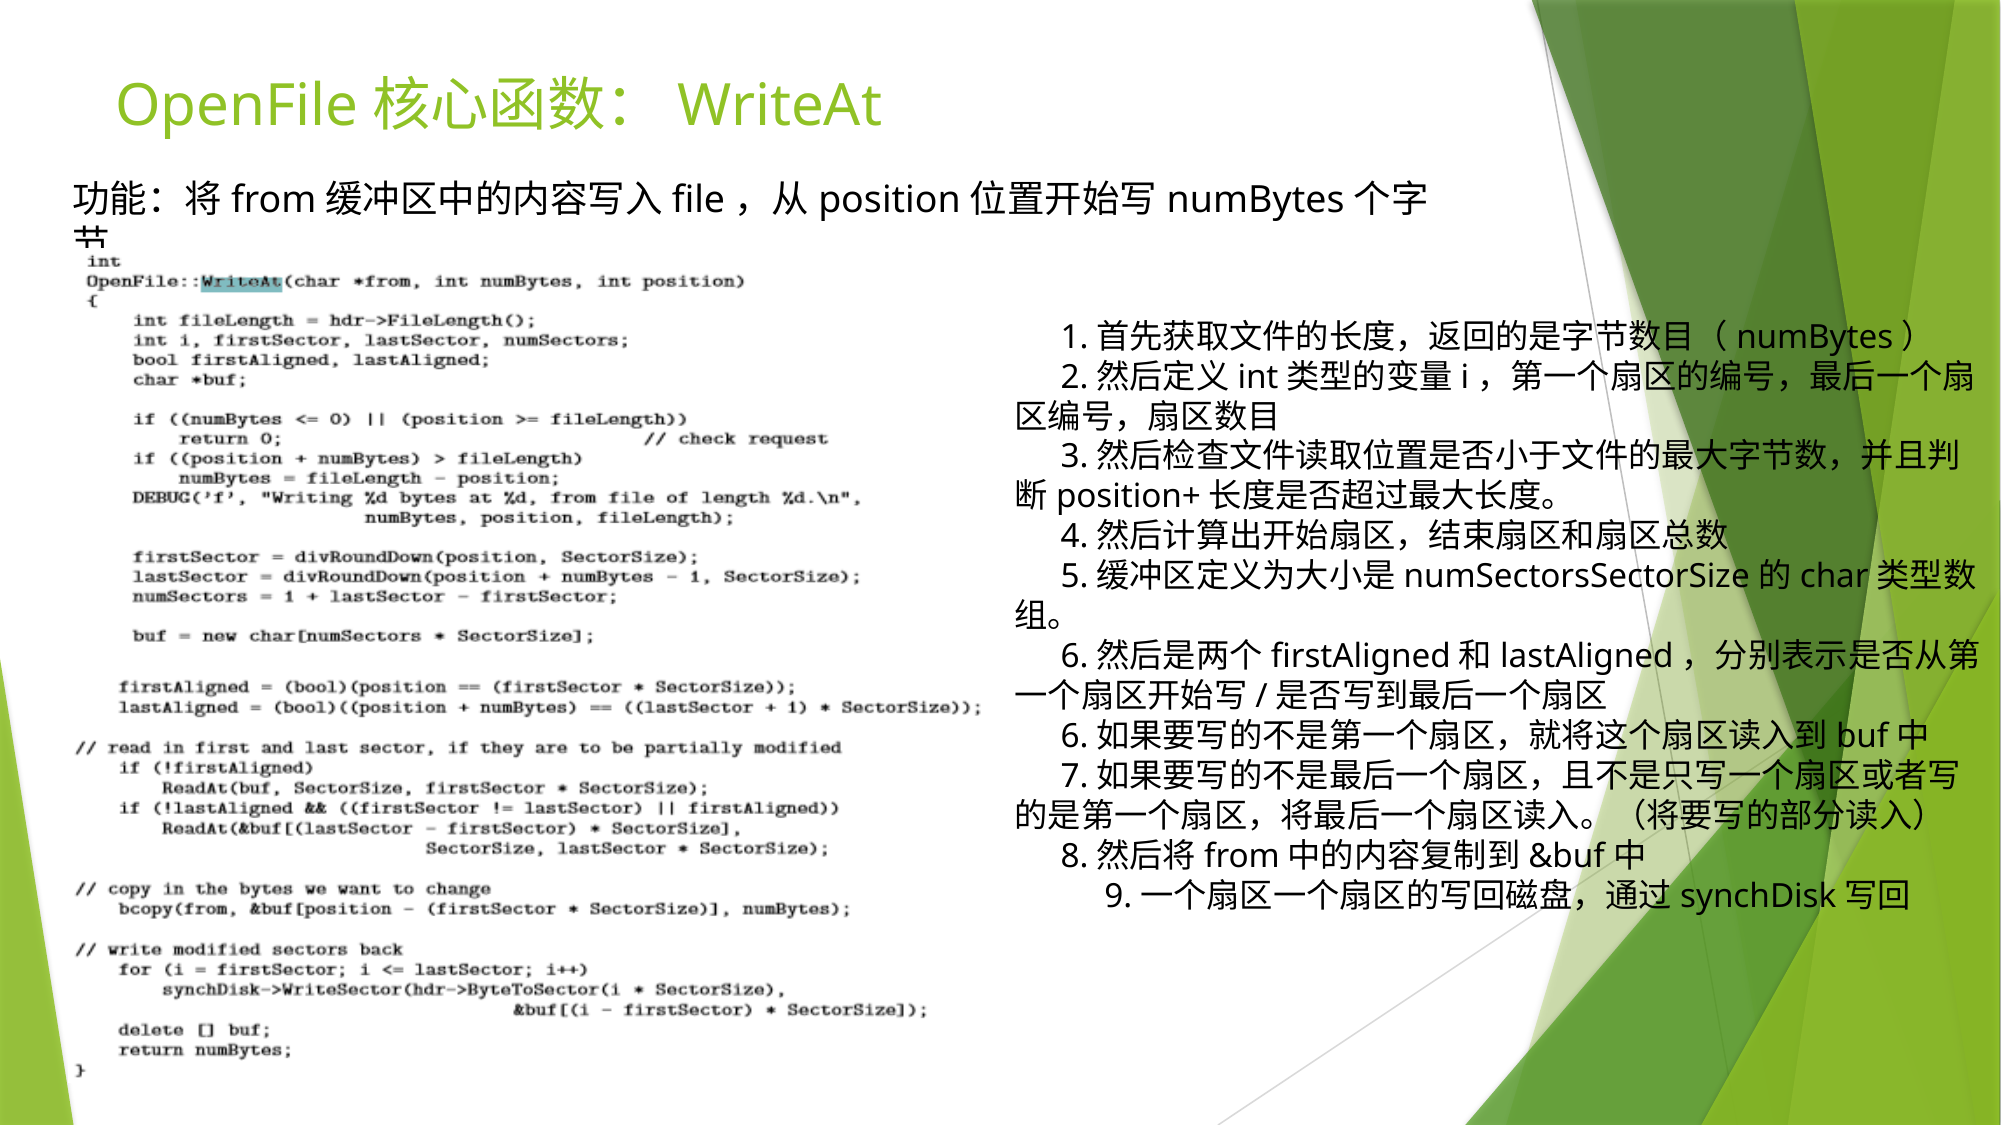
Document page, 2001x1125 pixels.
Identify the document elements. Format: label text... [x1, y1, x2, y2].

title OpenFile核心函数：WriteAt [100, 59, 1511, 277]
text_box 功能：将from缓冲区中的内容写入file，从position位置开始写numBytes个字节 [57, 168, 1479, 273]
text_box 1.首先获取文件的长度，返回的是字节数目（numBytes） 2.然后定义int类型的变量i，第一个扇区的编号，最后一个扇区编号，扇区数目 3.然后检查文件读取位置是否小于文件的最大字节数，并且判断position+长度是否超过最大长度。 4.然后计算出开始扇区，结束扇区和扇区总数 5.缓冲区定义为大小是numSectorsSectorSize的char类型数组。 6.然后是两个firstAligned和lastAligned，分别表示是否从第一个扇区开始写/是否写到最后一个扇区 6.如果要写的不是第一个扇区，就将这个扇区读入到buf中 7.如果要写的不是最后一个扇区，且不是只写一个扇区或者写的是第一个扇区，将最后一个扇区读入。（将要写的部分读入） 8.然后将from中的内容复制到&buf中 9.一个扇区一个扇区的写回磁盘，通过synchDisk写回 [999, 307, 2000, 922]
picture [80, 248, 862, 663]
picture [68, 669, 1001, 1084]
